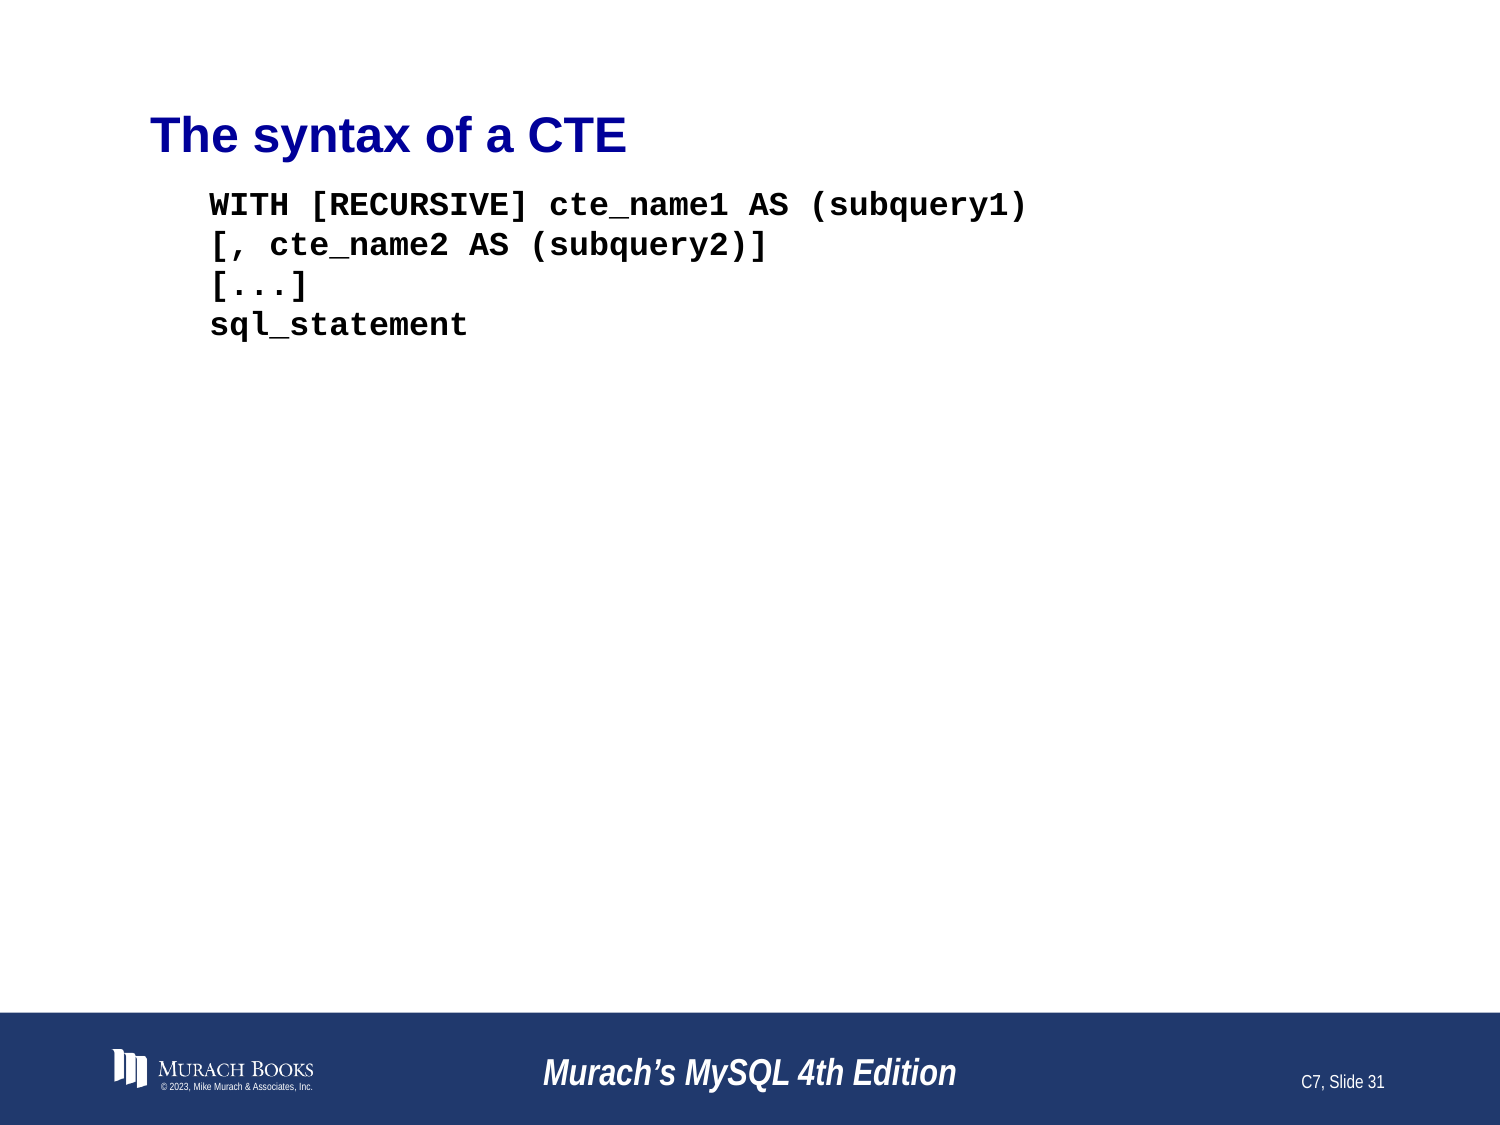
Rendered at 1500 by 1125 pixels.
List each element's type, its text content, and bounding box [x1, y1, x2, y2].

footer © 2023, Mike Murach & Associates, Inc. [12, 1025, 450, 1100]
slide_number C7, Slide 31 [1087, 1025, 1400, 1100]
title The syntax of a CTE [150, 102, 1350, 164]
list WITH [RECURSIVE] cte_name1 AS (subquery1) [, cte_name2 AS (subquery2)] [...] sql_statement [137, 174, 1350, 975]
slide_number Murach’s MySQL 4th Edition [450, 1025, 1050, 1100]
